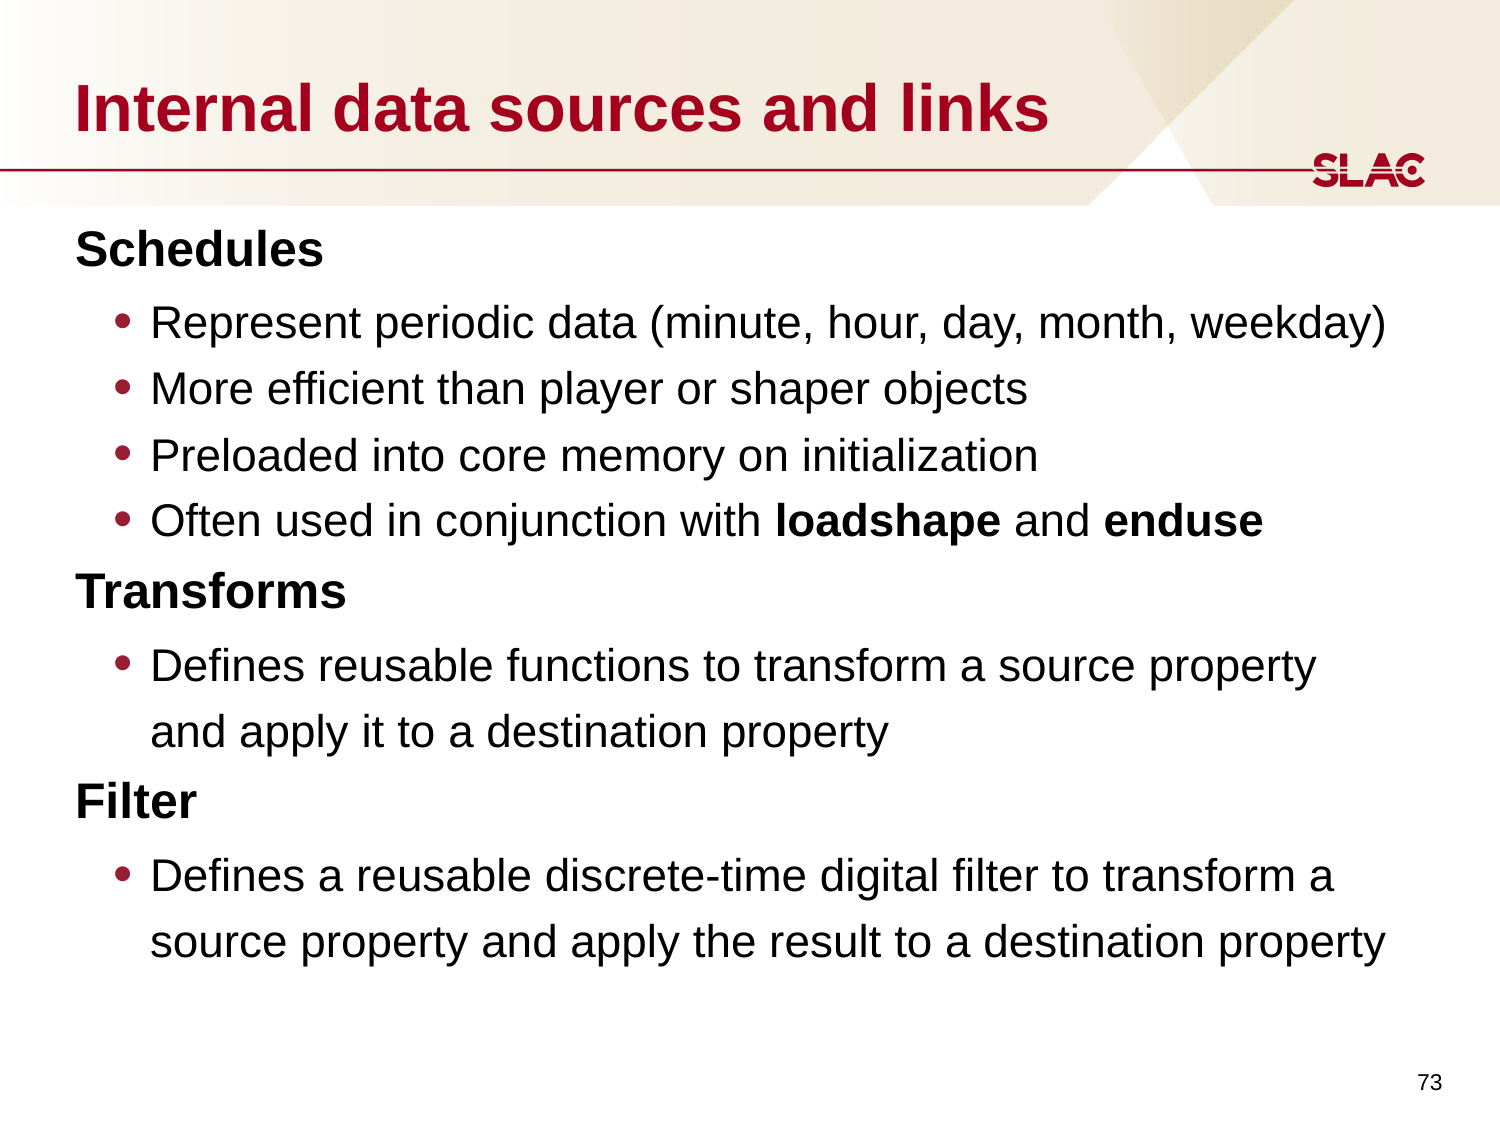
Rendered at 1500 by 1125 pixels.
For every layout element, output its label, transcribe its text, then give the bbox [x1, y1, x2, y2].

slide_number 73 [1405, 1036, 1458, 1125]
title Internal data sources and links [74, 21, 1404, 145]
picture [0, 0, 1500, 206]
list Schedules Represent periodic data (minute, hour, day, month, weekday) More efficient than player or shaper objects Preloaded into core memory on initialization Often used in conjunction with loadshape and enduse Transforms Defines reusable functions to transform a source property and apply it to a destination property Filter Defines a reusable discrete-time digital filter to transform a source property and apply the result to a destination property [75, 203, 1406, 1035]
